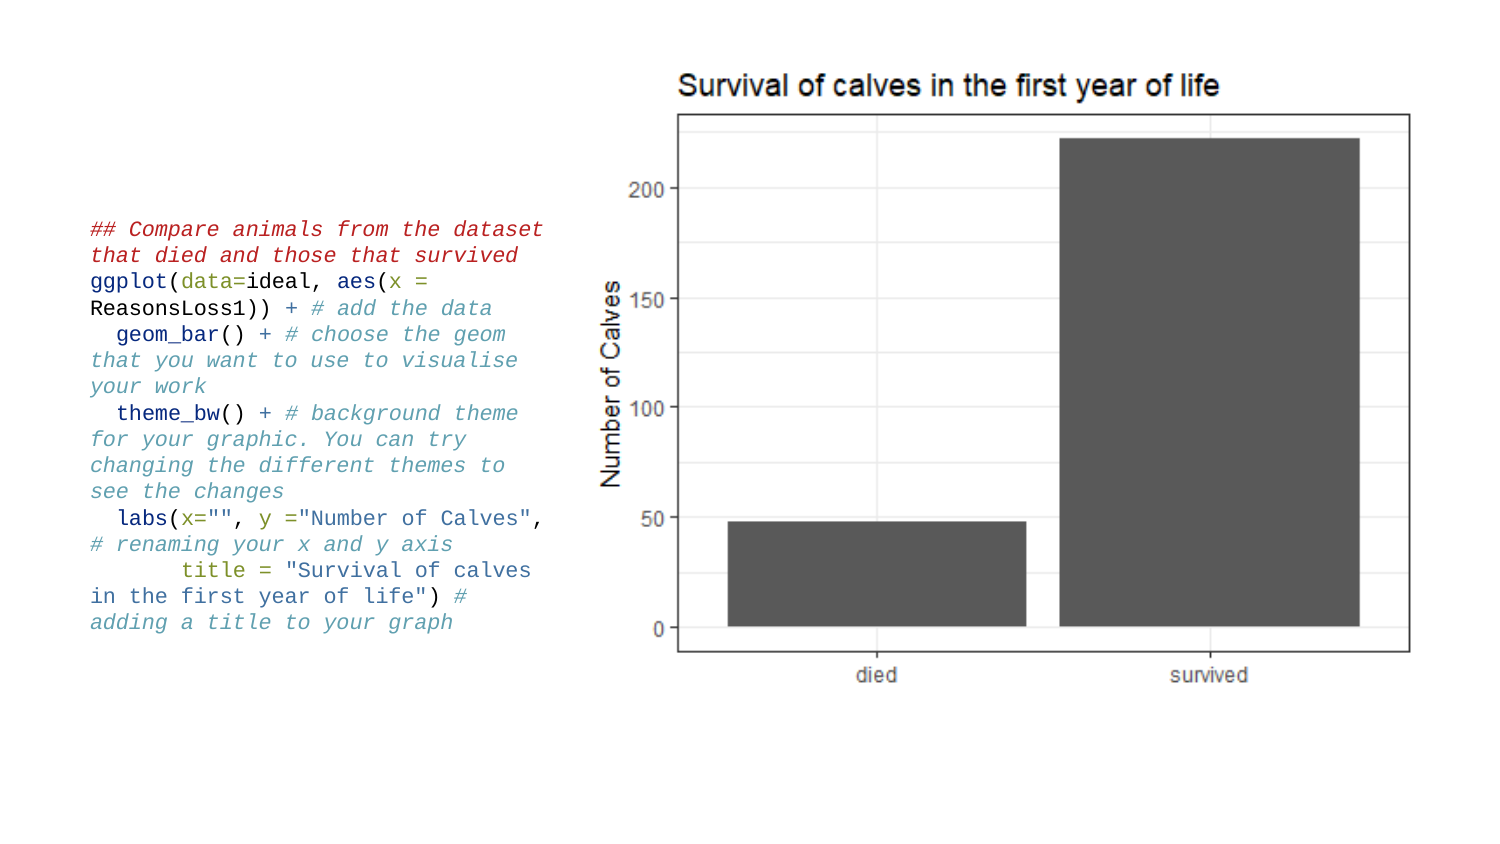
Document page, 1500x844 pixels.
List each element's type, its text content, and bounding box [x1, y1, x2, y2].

picture [585, 58, 1424, 730]
list ## Compare animals from the dataset that died and those that survived ggplot(data=ideal, aes(x = ReasonsLoss1)) + # add the data geom_bar() + # choose the geom that you want to use to visualise your work theme_bw() + # background theme for your graphic. You can try changing the different themes to see the changes labs(x="", y ="Number of Calves", # renaming your x and y axis title = "Survival of calves in the first year of life") # adding a title to your graph [75, 176, 569, 754]
